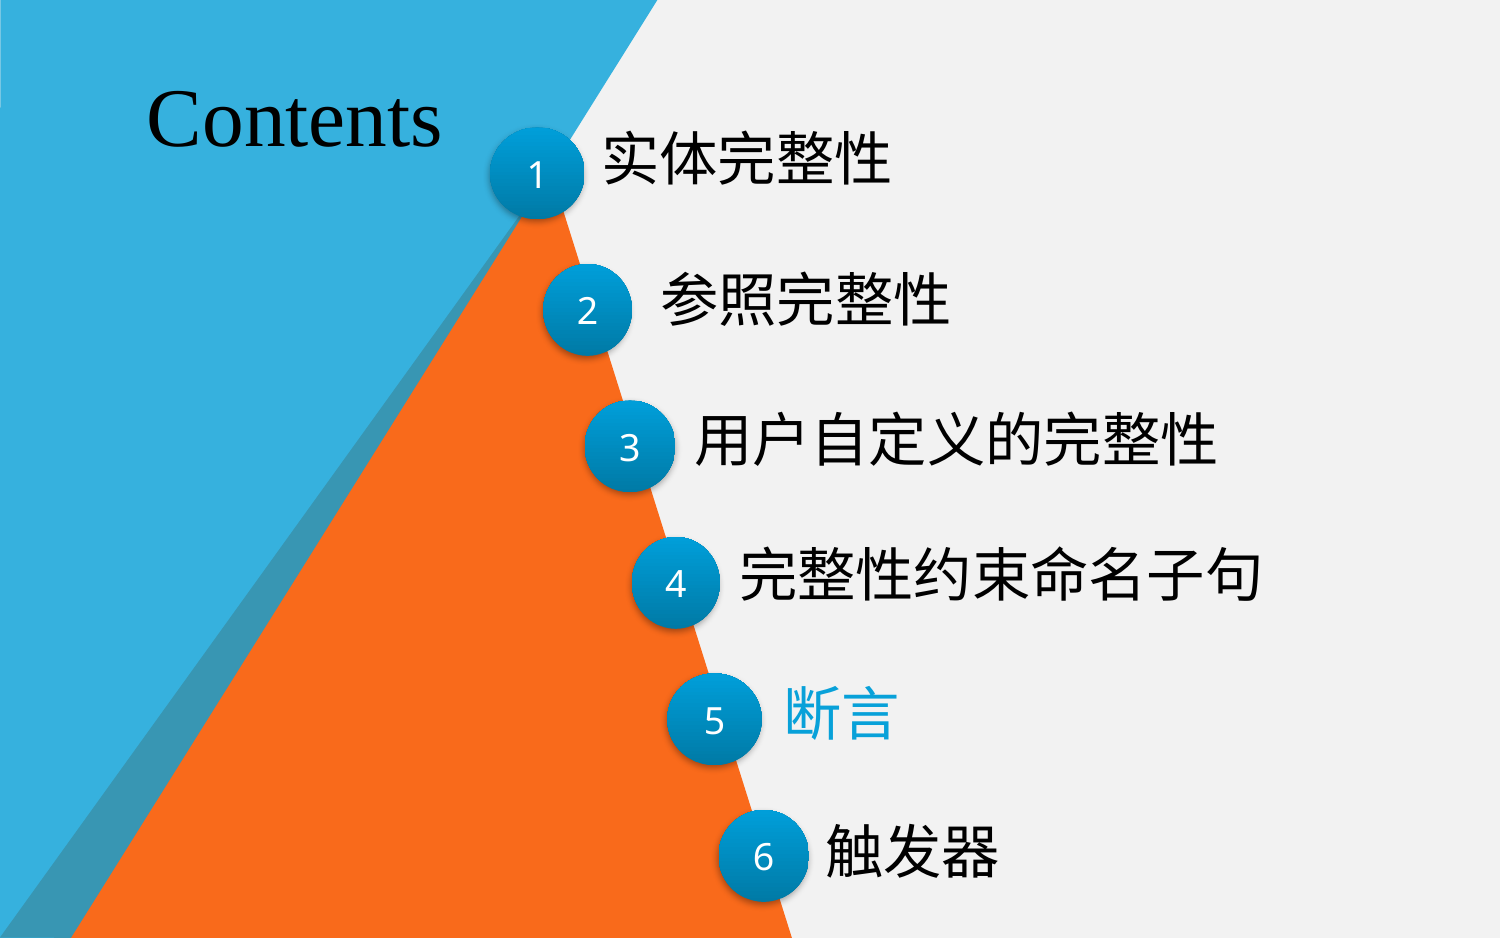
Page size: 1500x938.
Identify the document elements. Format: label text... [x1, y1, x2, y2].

text_box 完整性约束命名子句 [724, 530, 1279, 615]
text_box 4 [631, 536, 720, 629]
text_box 3 [584, 400, 676, 493]
text_box 断言 [768, 669, 915, 755]
text_box 用户自定义的完整性 [679, 395, 1234, 481]
text_box 参照完整性 [637, 255, 975, 340]
text_box 5 [667, 673, 762, 766]
text_box 6 [718, 809, 809, 902]
text_box 触发器 [810, 808, 1015, 893]
text_box 1 [490, 127, 585, 220]
text_box Contents [123, 55, 467, 171]
text_box 2 [543, 263, 632, 356]
text_box 实体完整性 [586, 114, 908, 200]
